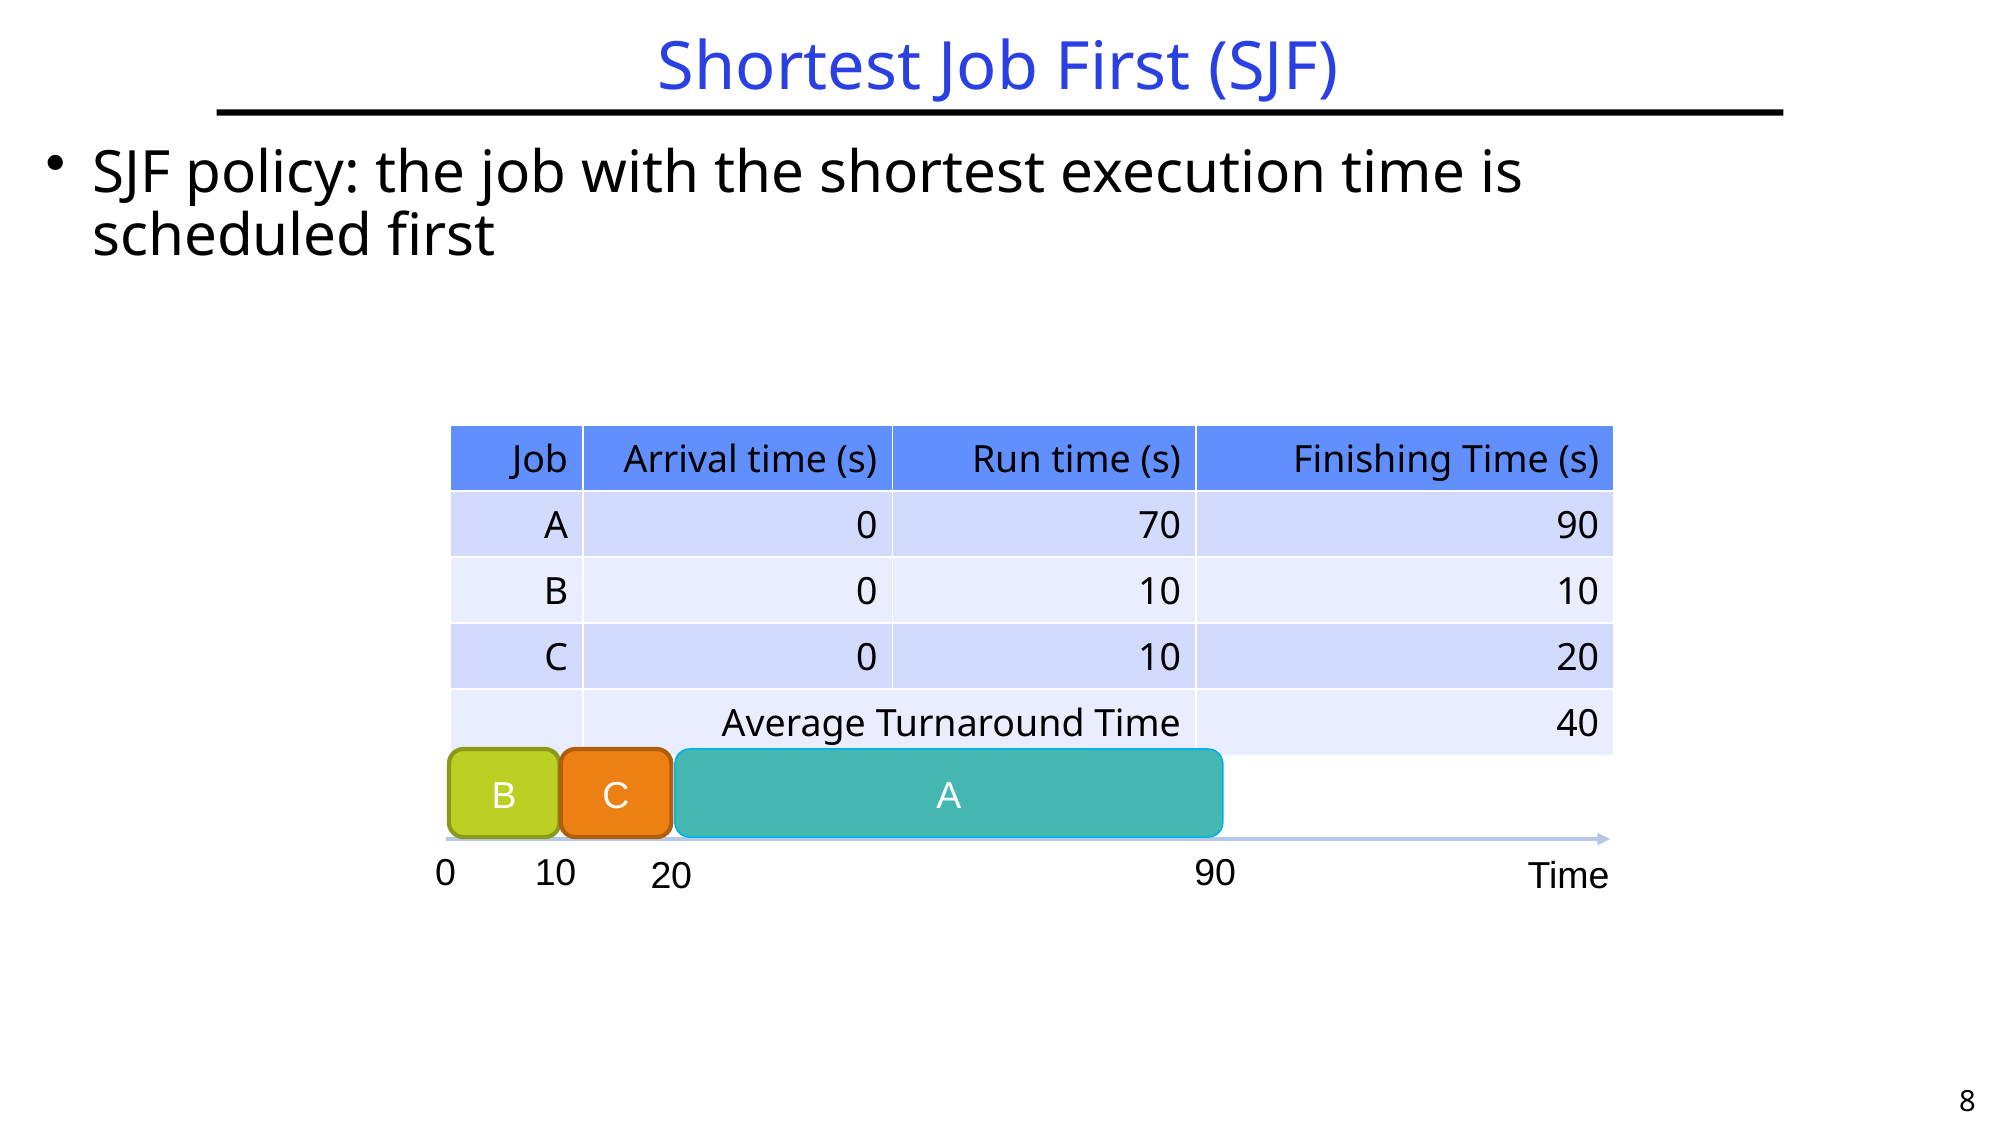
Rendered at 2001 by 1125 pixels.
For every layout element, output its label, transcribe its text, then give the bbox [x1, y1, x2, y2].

table_cell C [451, 624, 582, 688]
table_header Job [451, 426, 582, 490]
title Shortest Job First (SJF) [68, 25, 1929, 113]
list SJF policy: the job with the shortest execution time is scheduled first [30, 134, 1788, 1100]
table_cell 20 [1197, 624, 1613, 688]
text_box 90 [1179, 848, 1251, 901]
text_box 0 [420, 840, 471, 901]
table_cell Average Turnaround Time [584, 690, 1195, 755]
table_header Run time (s) [893, 426, 1195, 490]
table_cell 0 [584, 558, 892, 622]
text_box A [674, 748, 1223, 838]
table_cell 90 [1197, 492, 1613, 556]
table_cell 70 [893, 492, 1195, 556]
table_cell B [451, 558, 582, 622]
table_cell 10 [1197, 558, 1613, 622]
table_header Finishing Time (s) [1197, 426, 1613, 490]
table_cell 0 [584, 492, 892, 556]
text_box B [448, 748, 560, 838]
table_cell 10 [893, 624, 1195, 688]
table_cell 40 [1197, 690, 1613, 755]
table_cell 0 [584, 624, 892, 688]
text_box C [560, 748, 672, 838]
text_box Time [1512, 843, 1625, 904]
table_cell 10 [893, 558, 1195, 622]
text_box 20 [635, 848, 708, 904]
table_header Arrival time (s) [584, 426, 892, 490]
table_cell [451, 690, 582, 755]
text_box 10 [520, 848, 592, 901]
table_cell A [451, 492, 582, 556]
